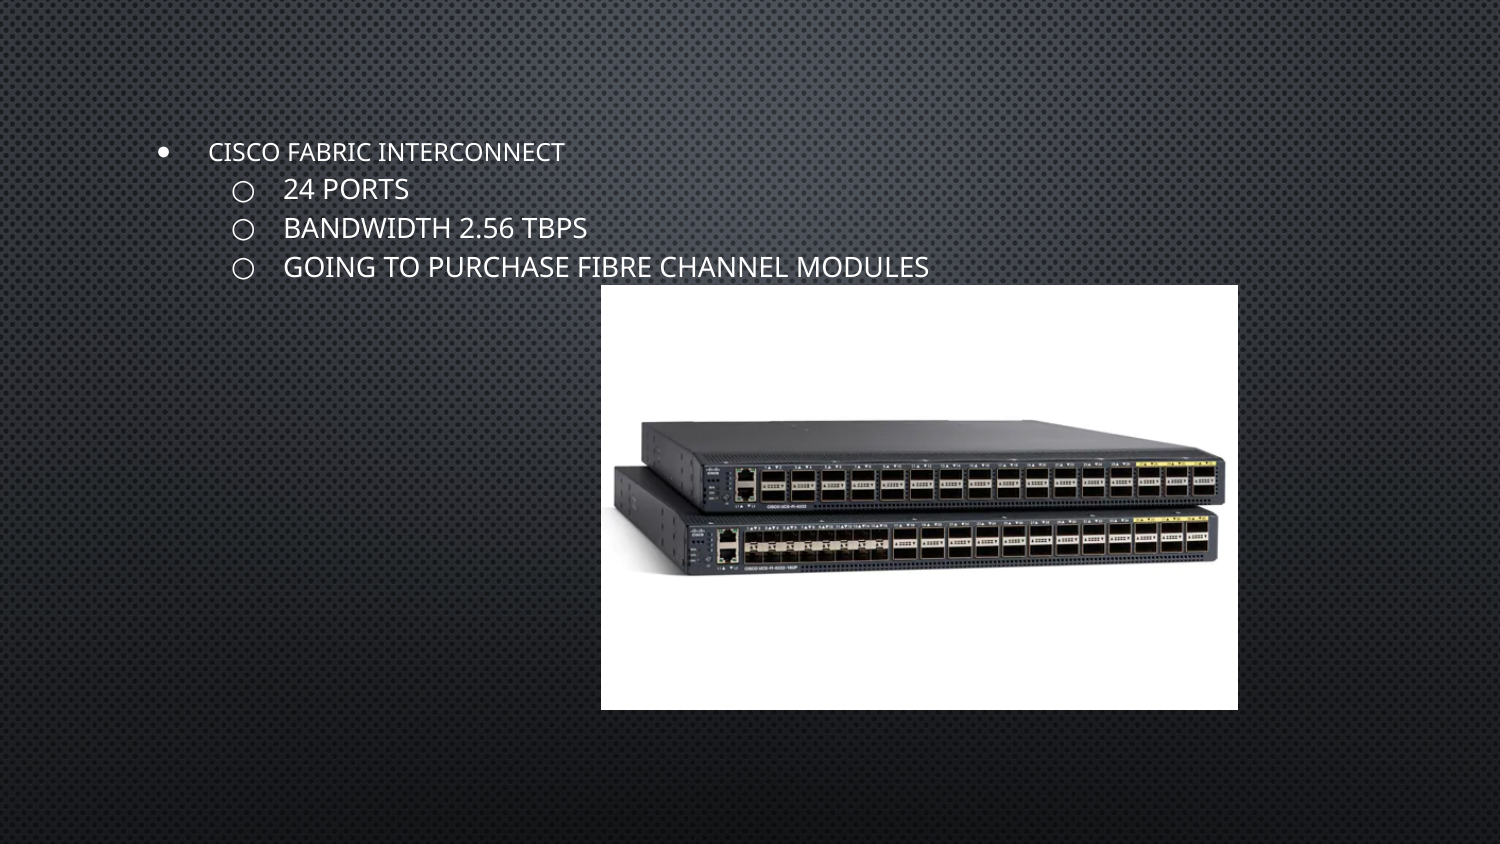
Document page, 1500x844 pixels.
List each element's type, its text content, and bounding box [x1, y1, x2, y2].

list Cisco Fabric Interconnect 24 Ports Bandwidth 2.56 Tbps Going to purchase Fibre Channel Modules [118, 121, 1382, 756]
picture [601, 285, 1239, 711]
